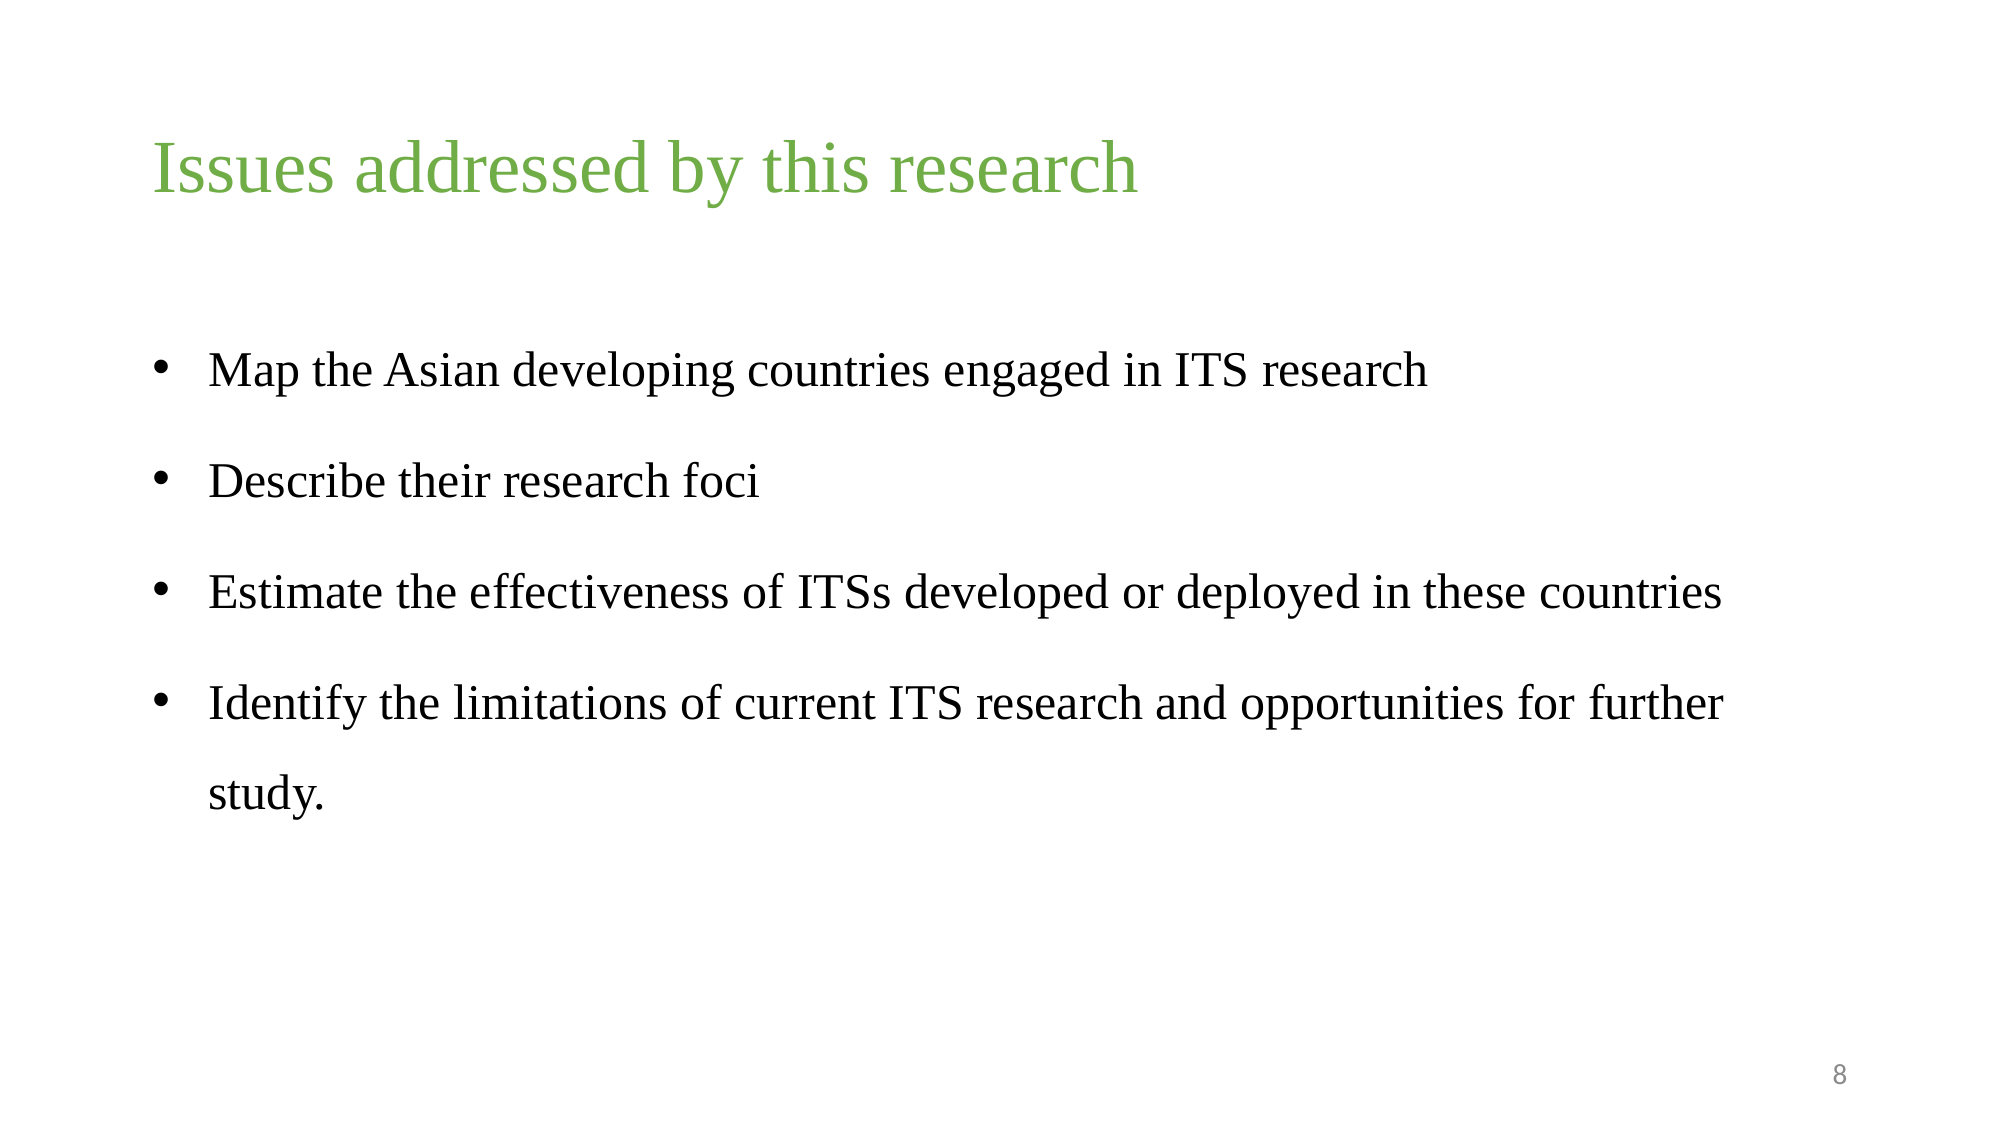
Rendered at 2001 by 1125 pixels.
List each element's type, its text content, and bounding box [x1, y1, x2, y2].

text_box Issues addressed by this research [137, 59, 1863, 277]
slide_number 8 [1412, 1042, 1863, 1103]
text_box Map the Asian developing countries engaged in ITS research Describe their research foci Estimate the effectiveness of ITSs developed or deployed in these countries Identify the limitations of current ITS research and opportunities for further study. [137, 299, 1863, 1014]
